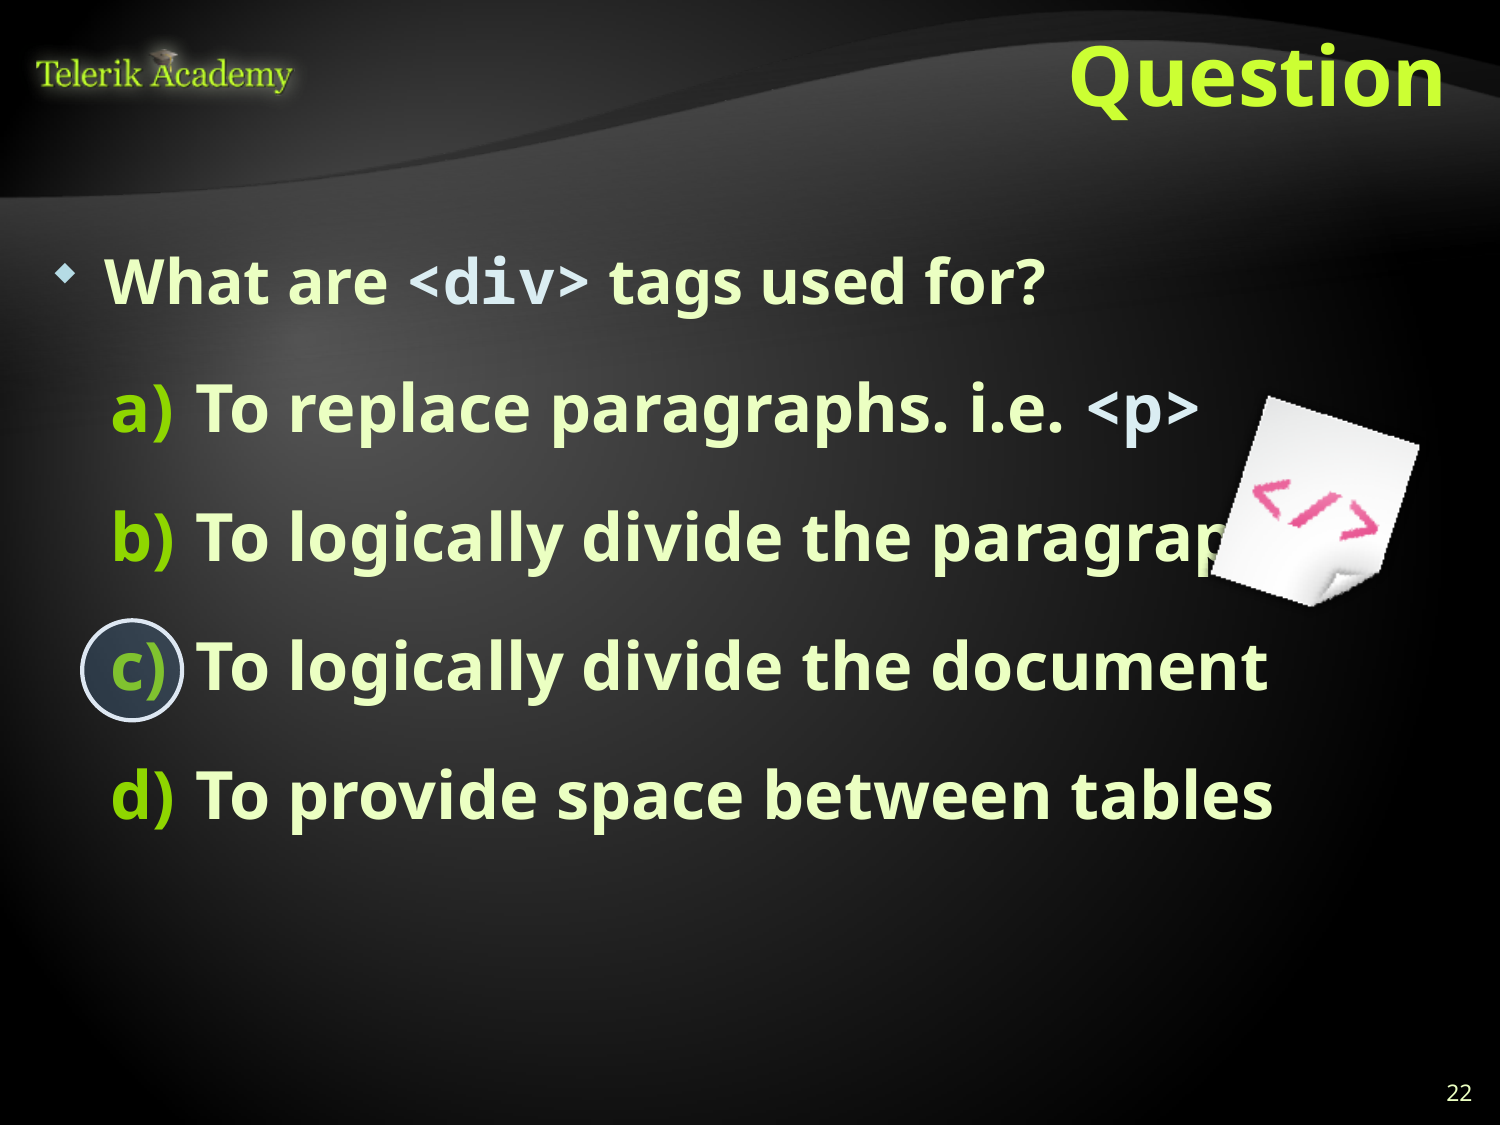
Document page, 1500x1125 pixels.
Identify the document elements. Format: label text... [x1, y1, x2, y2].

text_box [80, 618, 185, 723]
picture [0, 0, 1500, 1125]
list What are <div> tags used for? To replace paragraphs. i.e. <p> To logically divide the paragraphs To logically divide the document To provide space between tables [37, 234, 1475, 963]
slide_number 22 [1412, 1074, 1488, 1113]
title Question [300, 12, 1463, 150]
